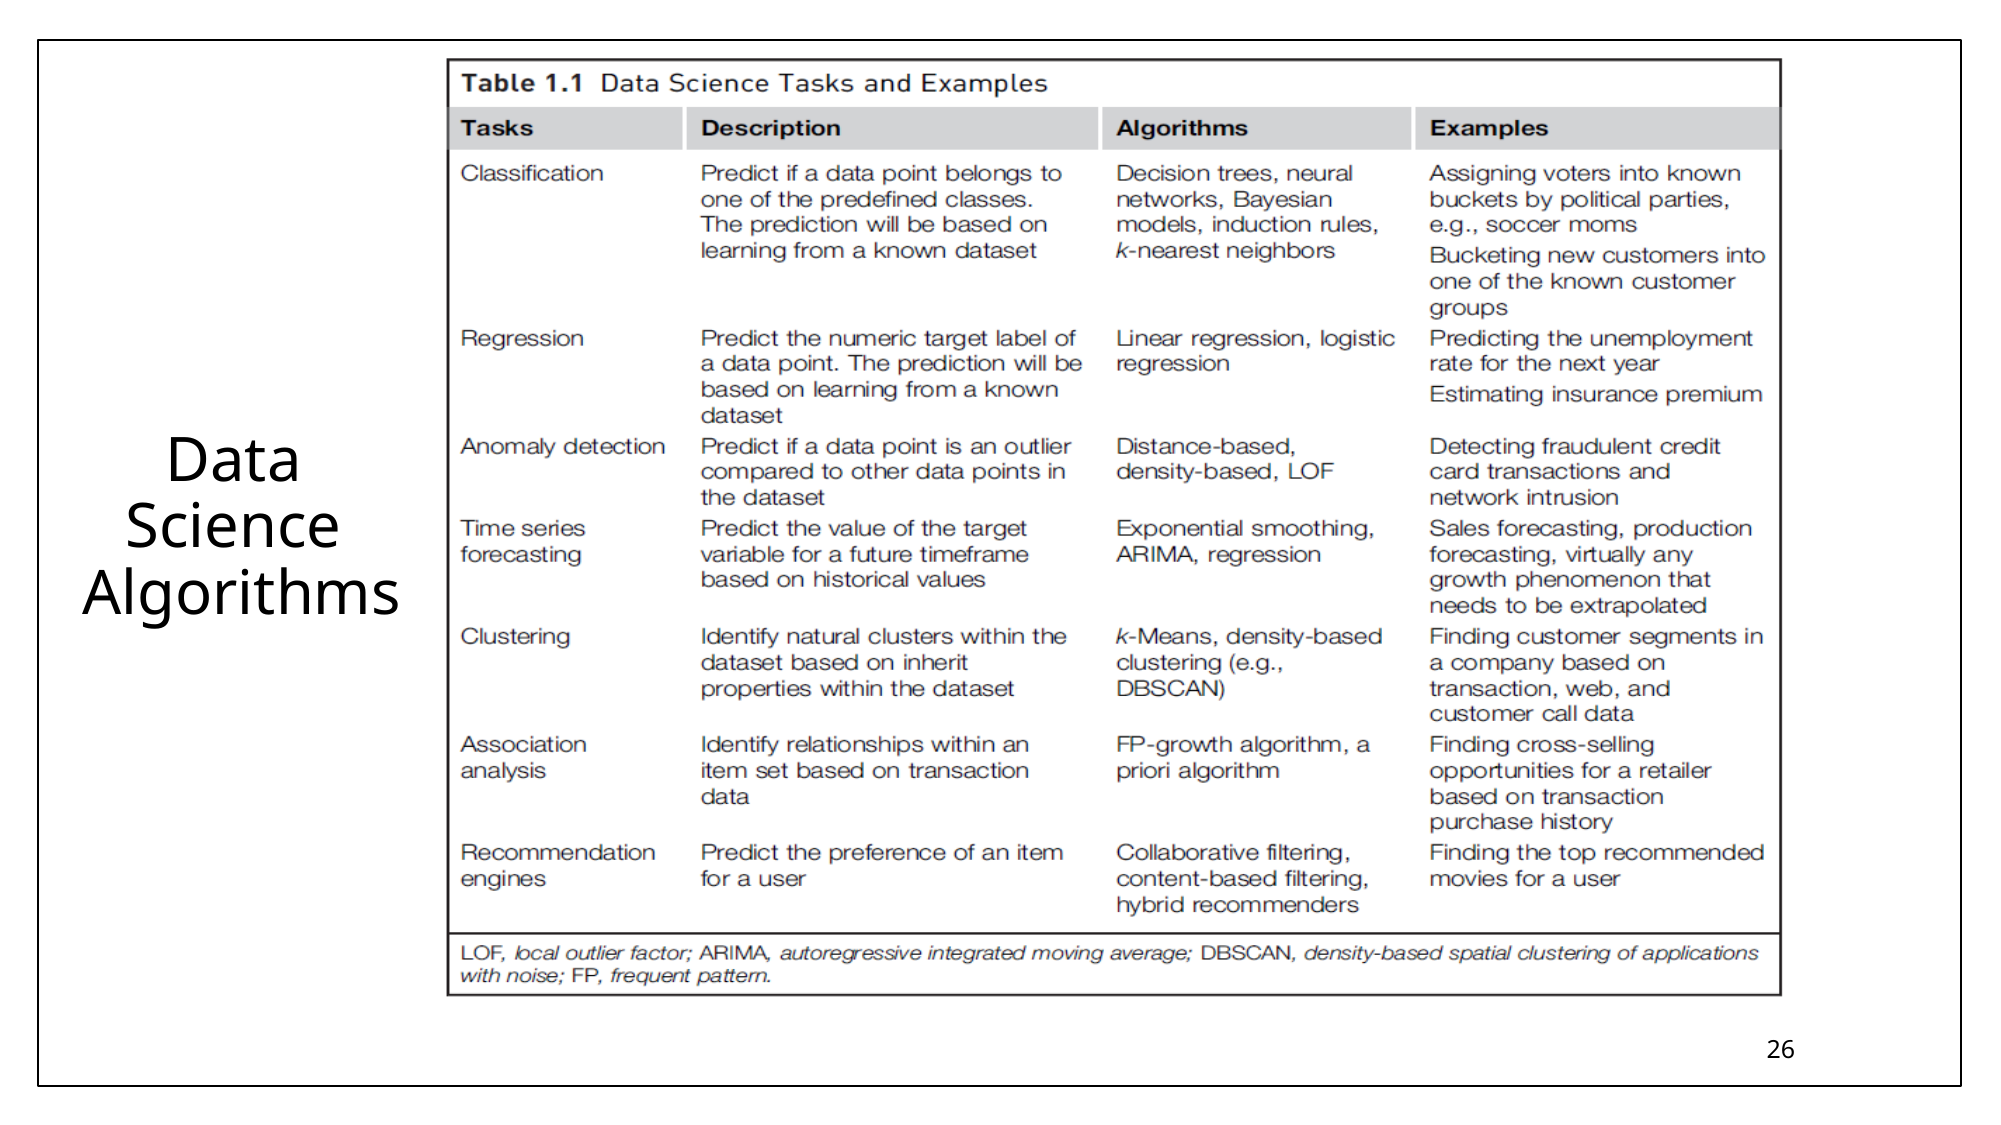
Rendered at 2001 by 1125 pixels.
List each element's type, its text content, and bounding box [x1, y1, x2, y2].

slide_number 26 [1530, 1020, 1811, 1081]
picture [444, 56, 1786, 1000]
text_box Data Science Algorithms [67, 416, 417, 640]
